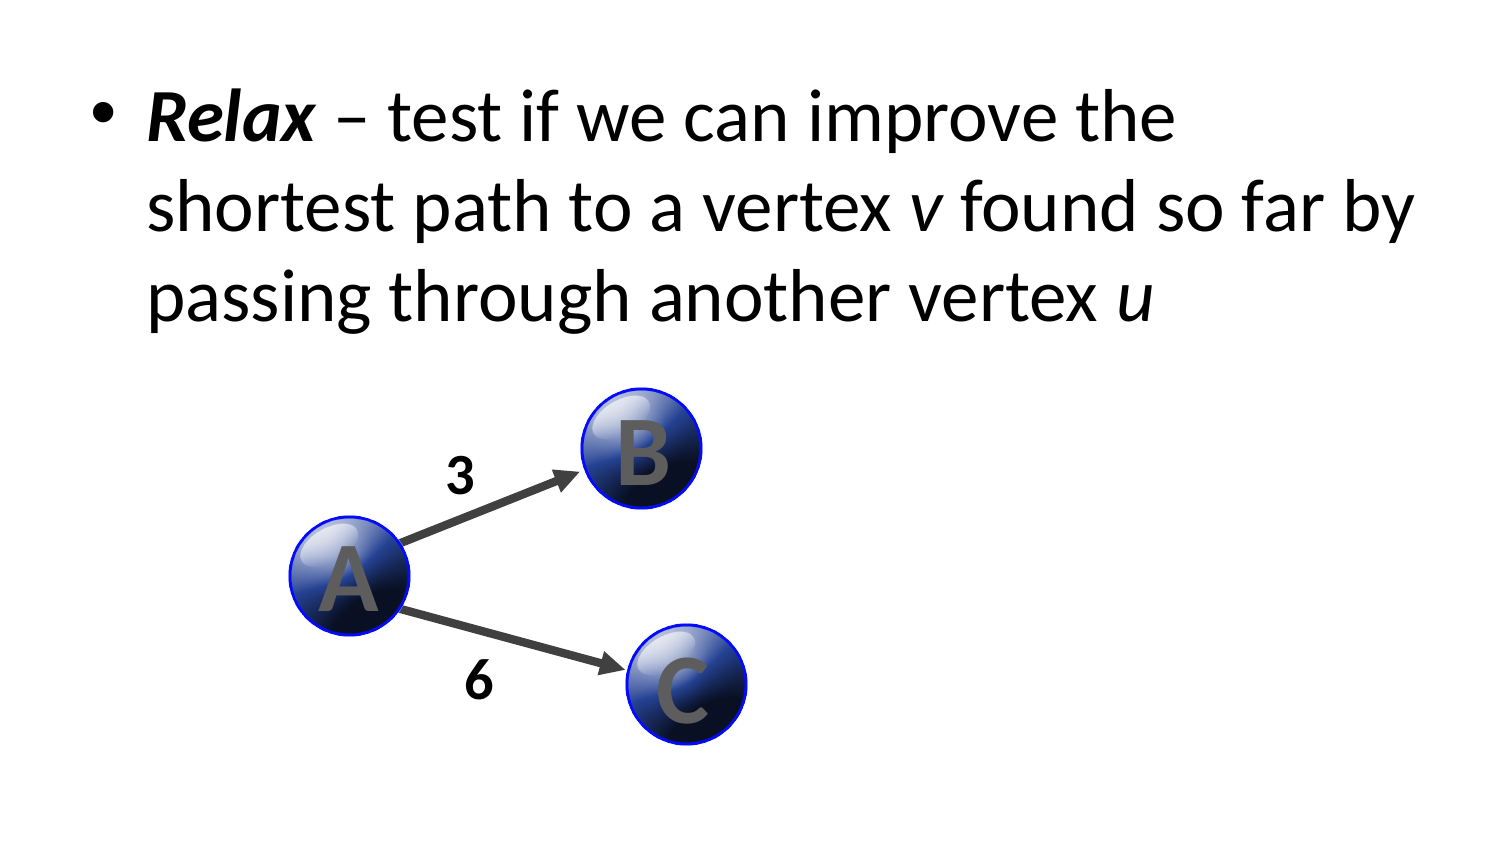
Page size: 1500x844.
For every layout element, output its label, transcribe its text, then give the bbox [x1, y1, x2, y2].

list Relax – test if we can improve the shortest path to a vertex v found so far by passing through another vertex u [75, 59, 1438, 388]
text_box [358, 597, 626, 670]
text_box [624, 615, 749, 753]
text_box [579, 377, 704, 515]
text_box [287, 503, 412, 641]
text_box 3 [430, 428, 544, 470]
text_box 6 [449, 677, 526, 720]
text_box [358, 471, 580, 560]
